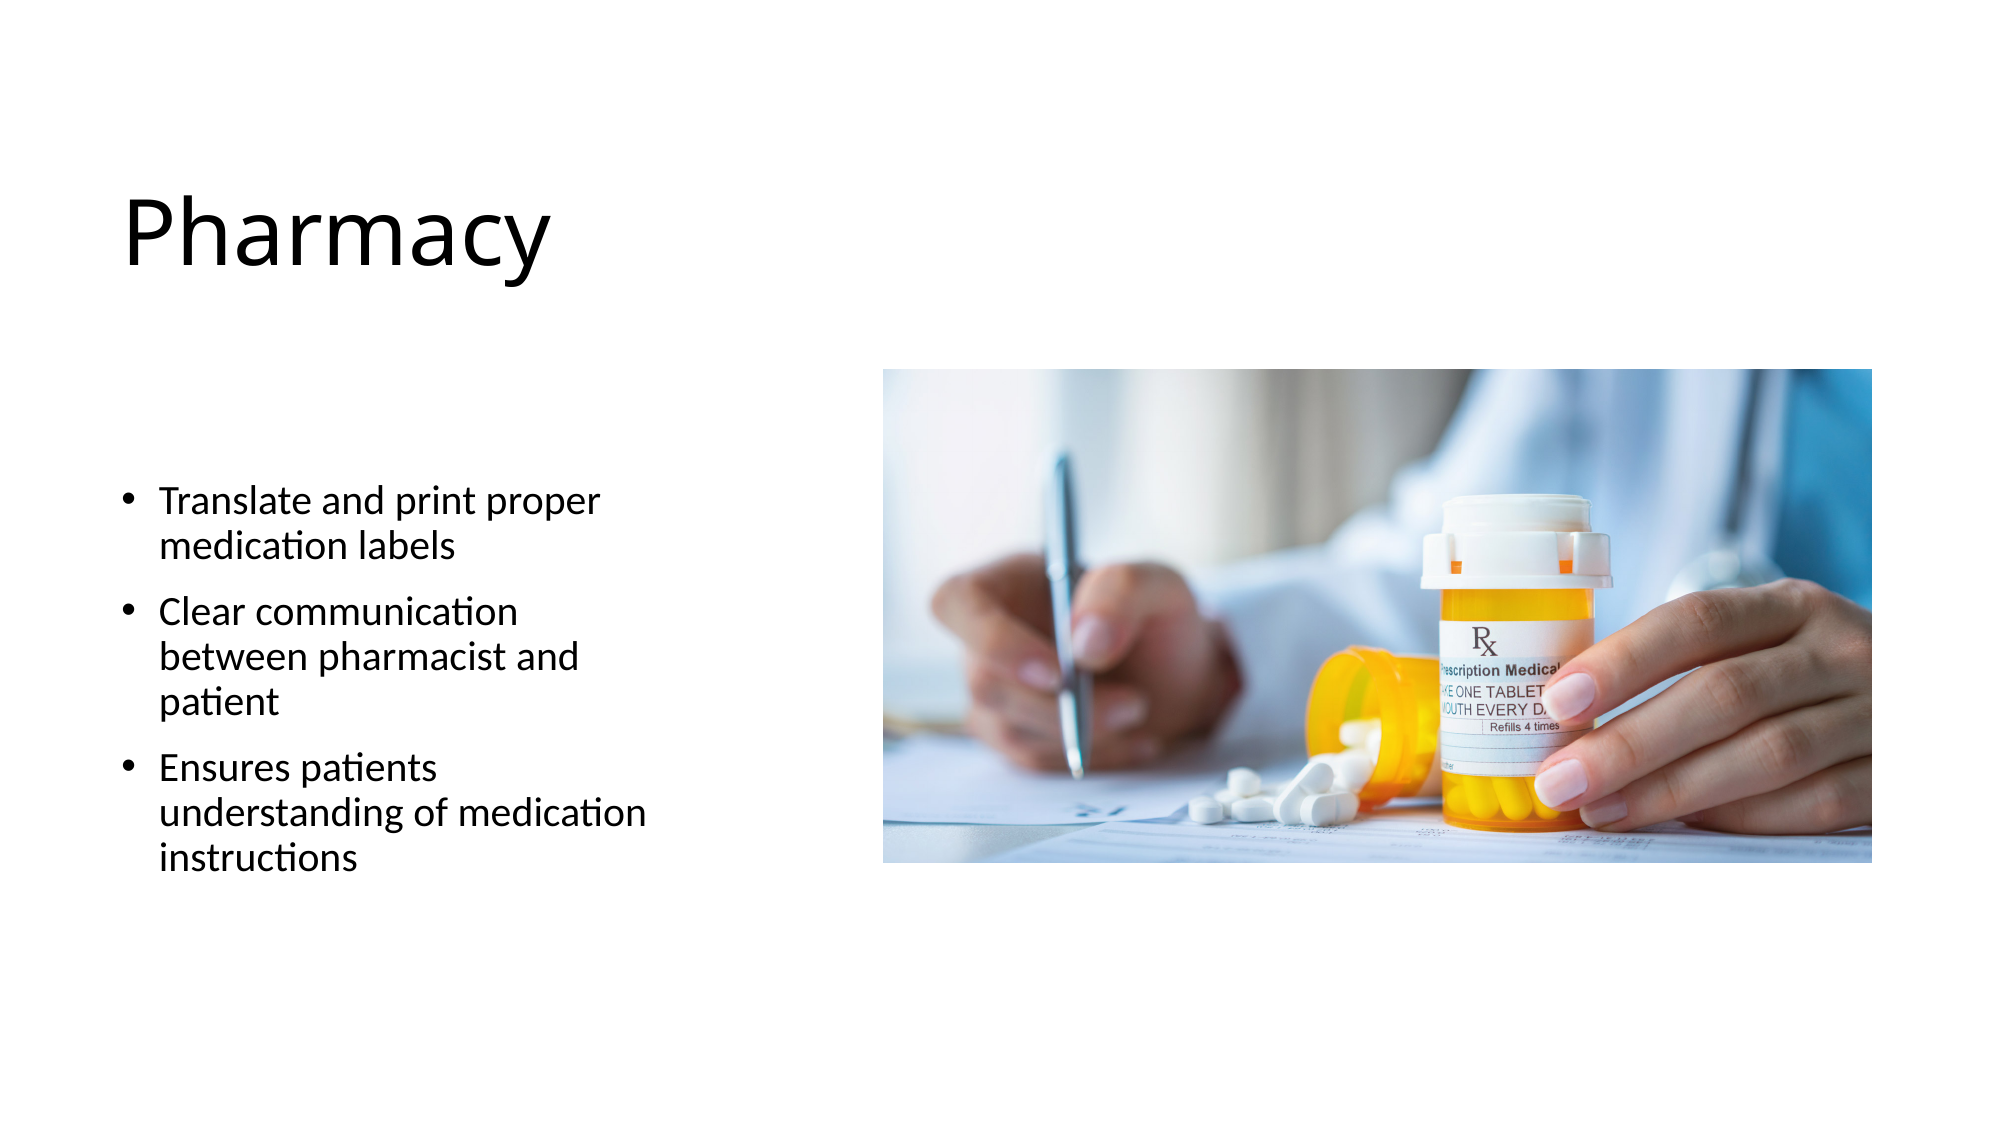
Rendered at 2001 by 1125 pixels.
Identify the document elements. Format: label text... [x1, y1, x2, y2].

list Translate and print proper medication labels Clear communication between pharmacist and patient Ensures patients understanding of medication instructions [106, 399, 682, 1021]
picture [883, 369, 1872, 863]
title Pharmacy [106, 103, 682, 370]
